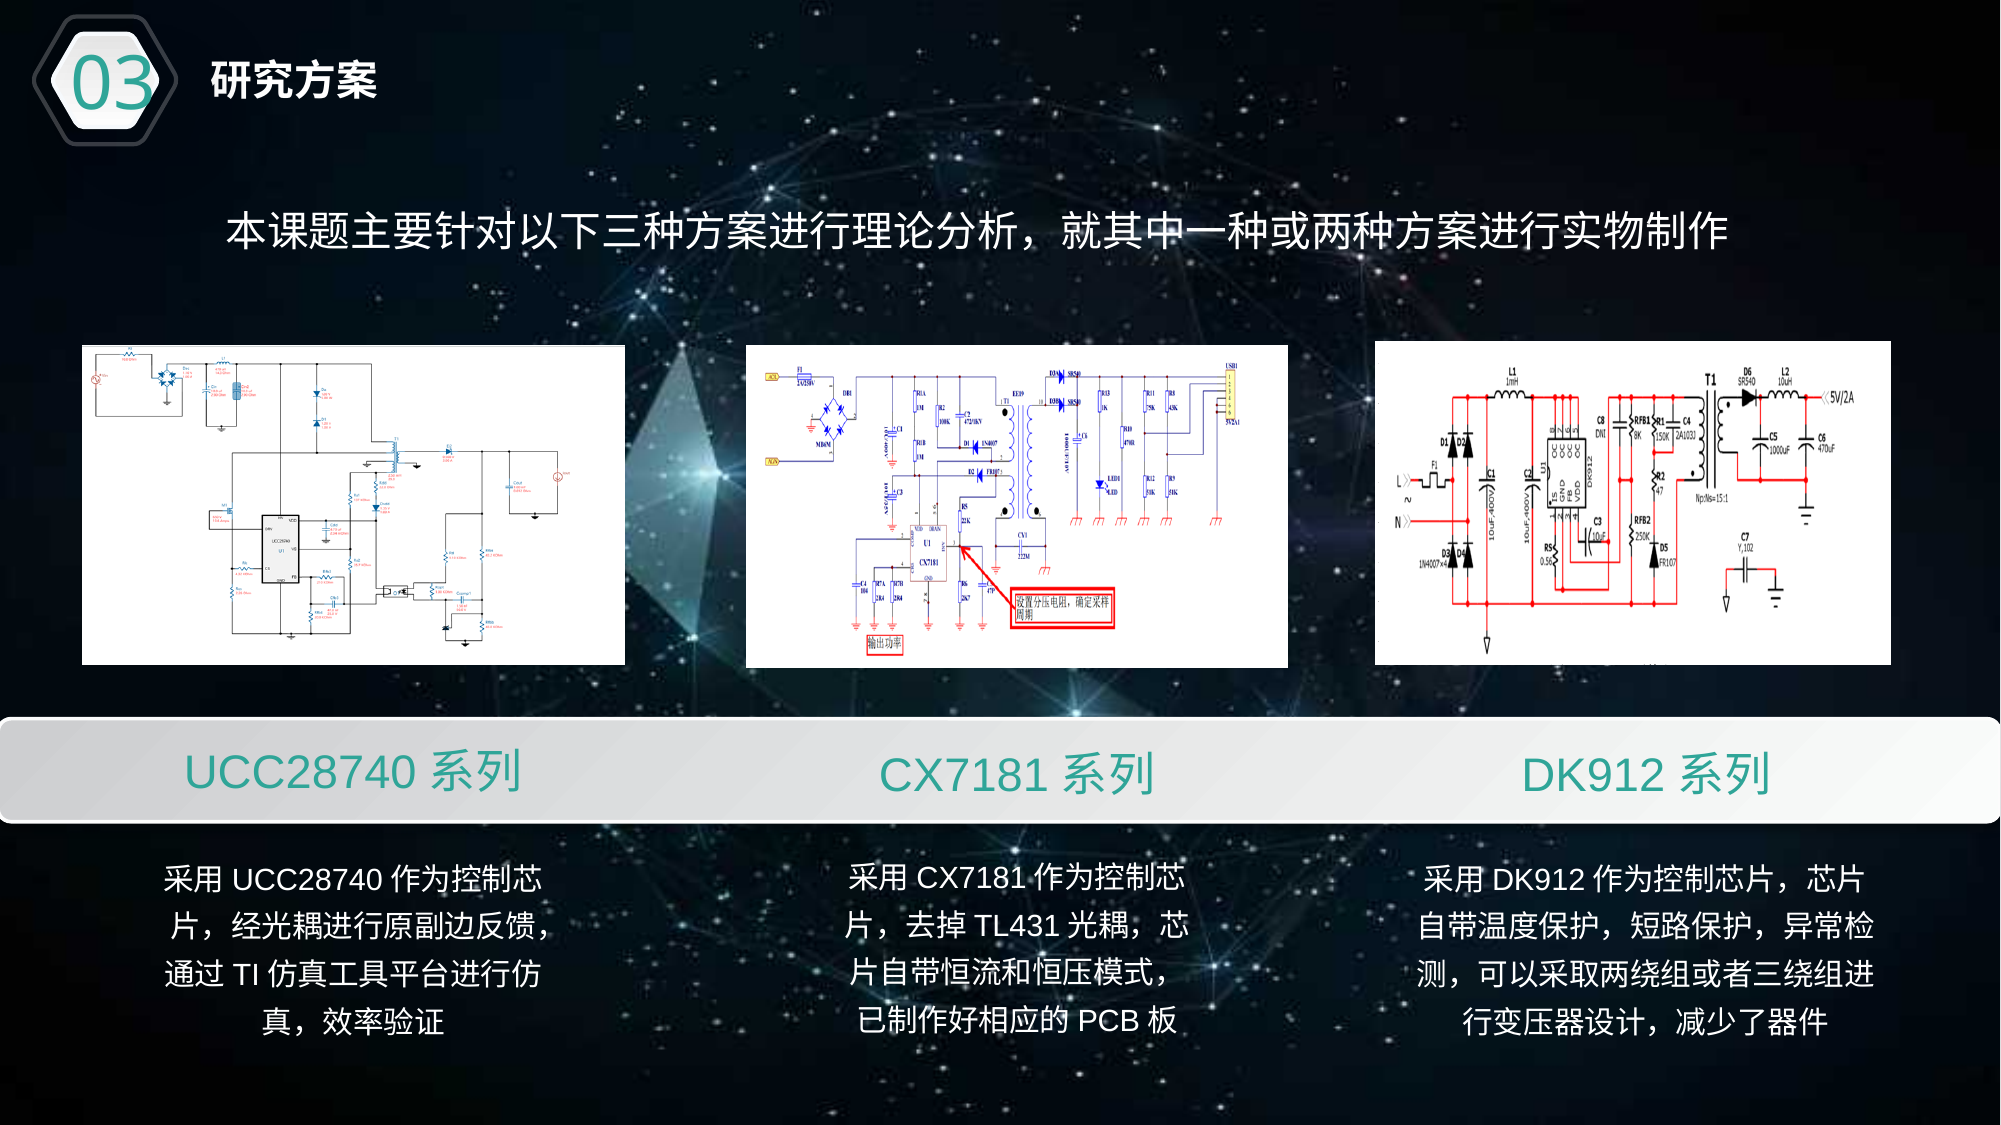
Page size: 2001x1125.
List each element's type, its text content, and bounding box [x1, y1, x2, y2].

text_box UCC28740系列 [168, 733, 538, 806]
text_box CX7181系列 [863, 736, 1171, 809]
picture [0, 0, 2001, 1125]
text_box 采用UCC28740作为控制芯片，经光耦进行原副边反馈，通过TI仿真工具平台进行仿真，效率验证 [147, 841, 559, 1047]
text_box 采用CX7181作为控制芯片，去掉TL431光耦，芯片自带恒流和恒压模式，已制作好相应的PCB板 [826, 839, 1209, 1046]
text_box [0, 717, 2000, 823]
text_box 采用DK912作为控制芯片，芯片自带温度保护，短路保护，异常检测，可以采取两绕组或者三绕组进行变压器设计，减少了器件 [1400, 841, 1891, 1047]
text_box DK912系列 [1479, 736, 1787, 809]
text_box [34, 16, 177, 145]
text_box 本课题主要针对以下三种方案进行理论分析，就其中一种或两种方案进行实物制作 [190, 181, 1764, 262]
text_box 研究方案 [196, 45, 393, 111]
